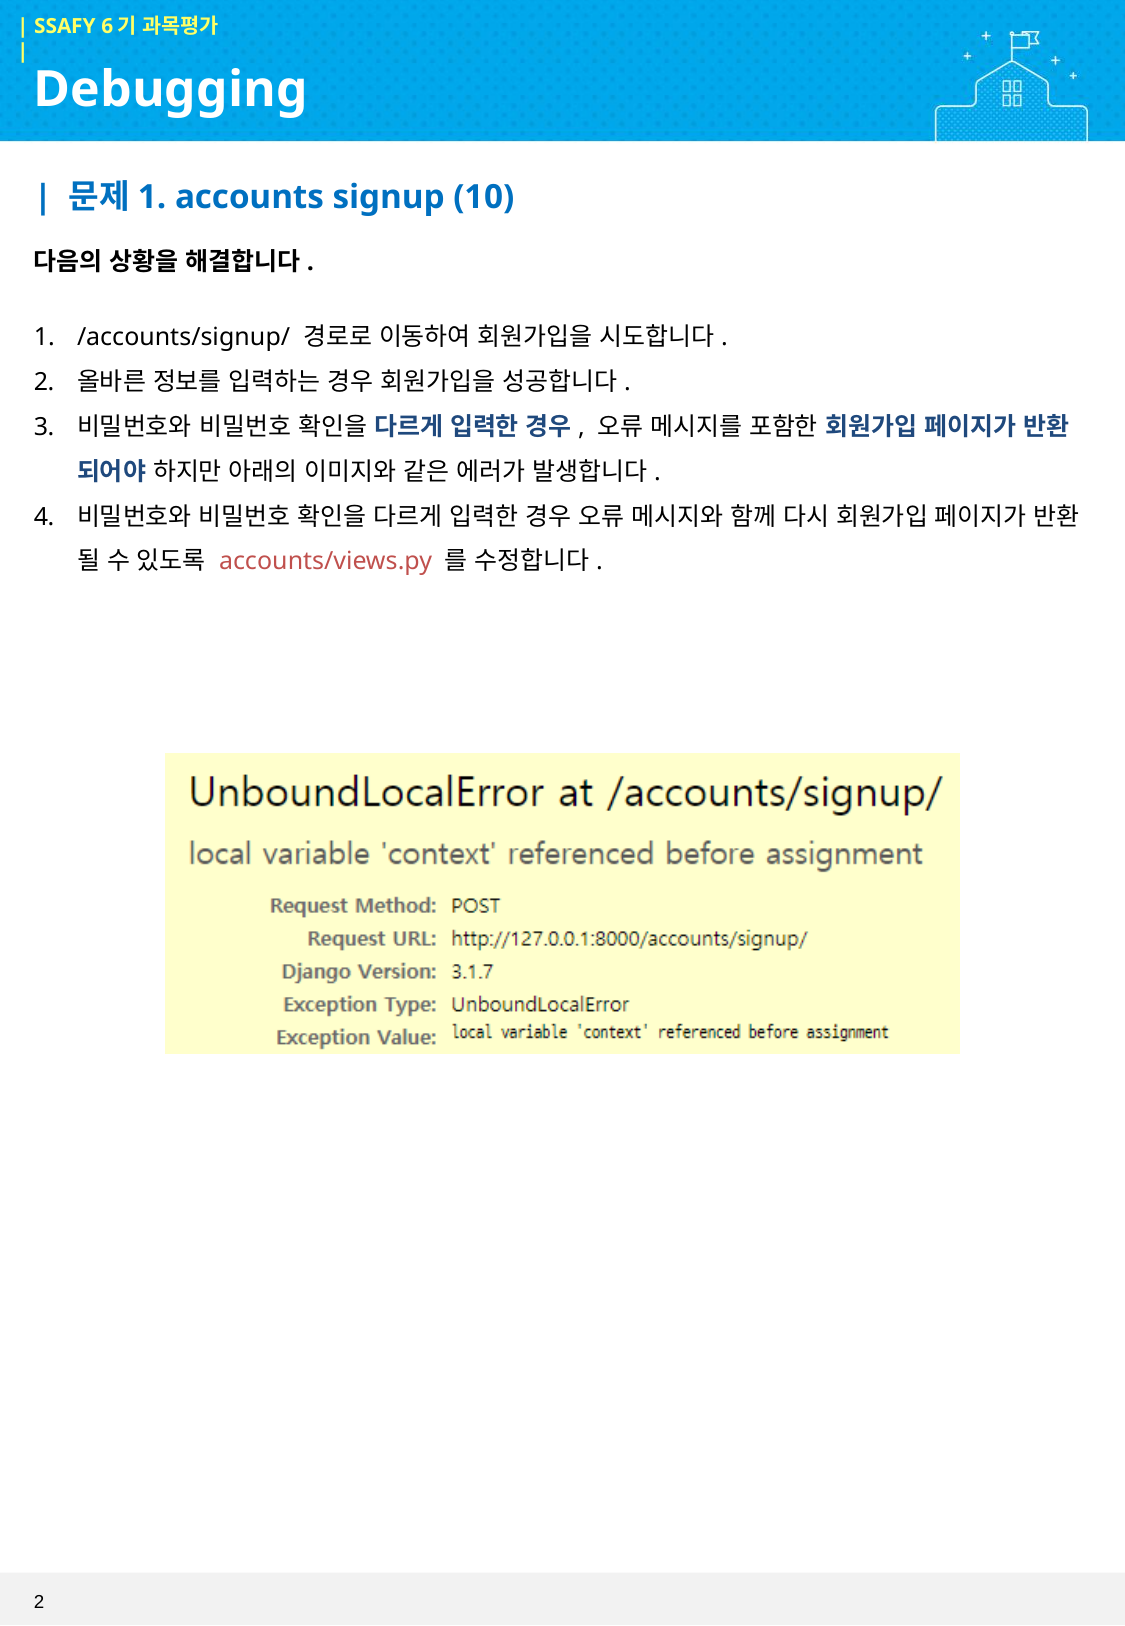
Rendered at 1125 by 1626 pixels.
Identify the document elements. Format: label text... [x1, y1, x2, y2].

picture [1032, 39, 1039, 45]
text_box | SSAFY 6기 과목평가 | [2, 5, 255, 71]
text_box | 문제1. accounts signup (10) 다음의 상황을 해결합니다. /accounts/signup/ 경로로 이동하여 회원가입을 시도합니다. 올바른 정보를 입력하는 경우 회원가입을 성공합니다. 비밀번호와 비밀번호 확인을 다르게 입력한 경우, 오류 메시지를 포함한 회원가입 페이지가 반환 되어야 하지만 아래의 이미지와 같은 에러가 발생합니다. 비밀번호와 비밀번호 확인을 다르게 입력한 경우 오류 메시지와 함께 다시 회원가입 페이지가 반환 될 수 있도록 accounts/views.py 를 수정합니다. [18, 168, 1106, 583]
picture [0, 74, 1125, 1572]
title Debugging [19, 21, 1032, 151]
picture [1032, 31, 1039, 38]
picture [1052, 57, 1060, 64]
